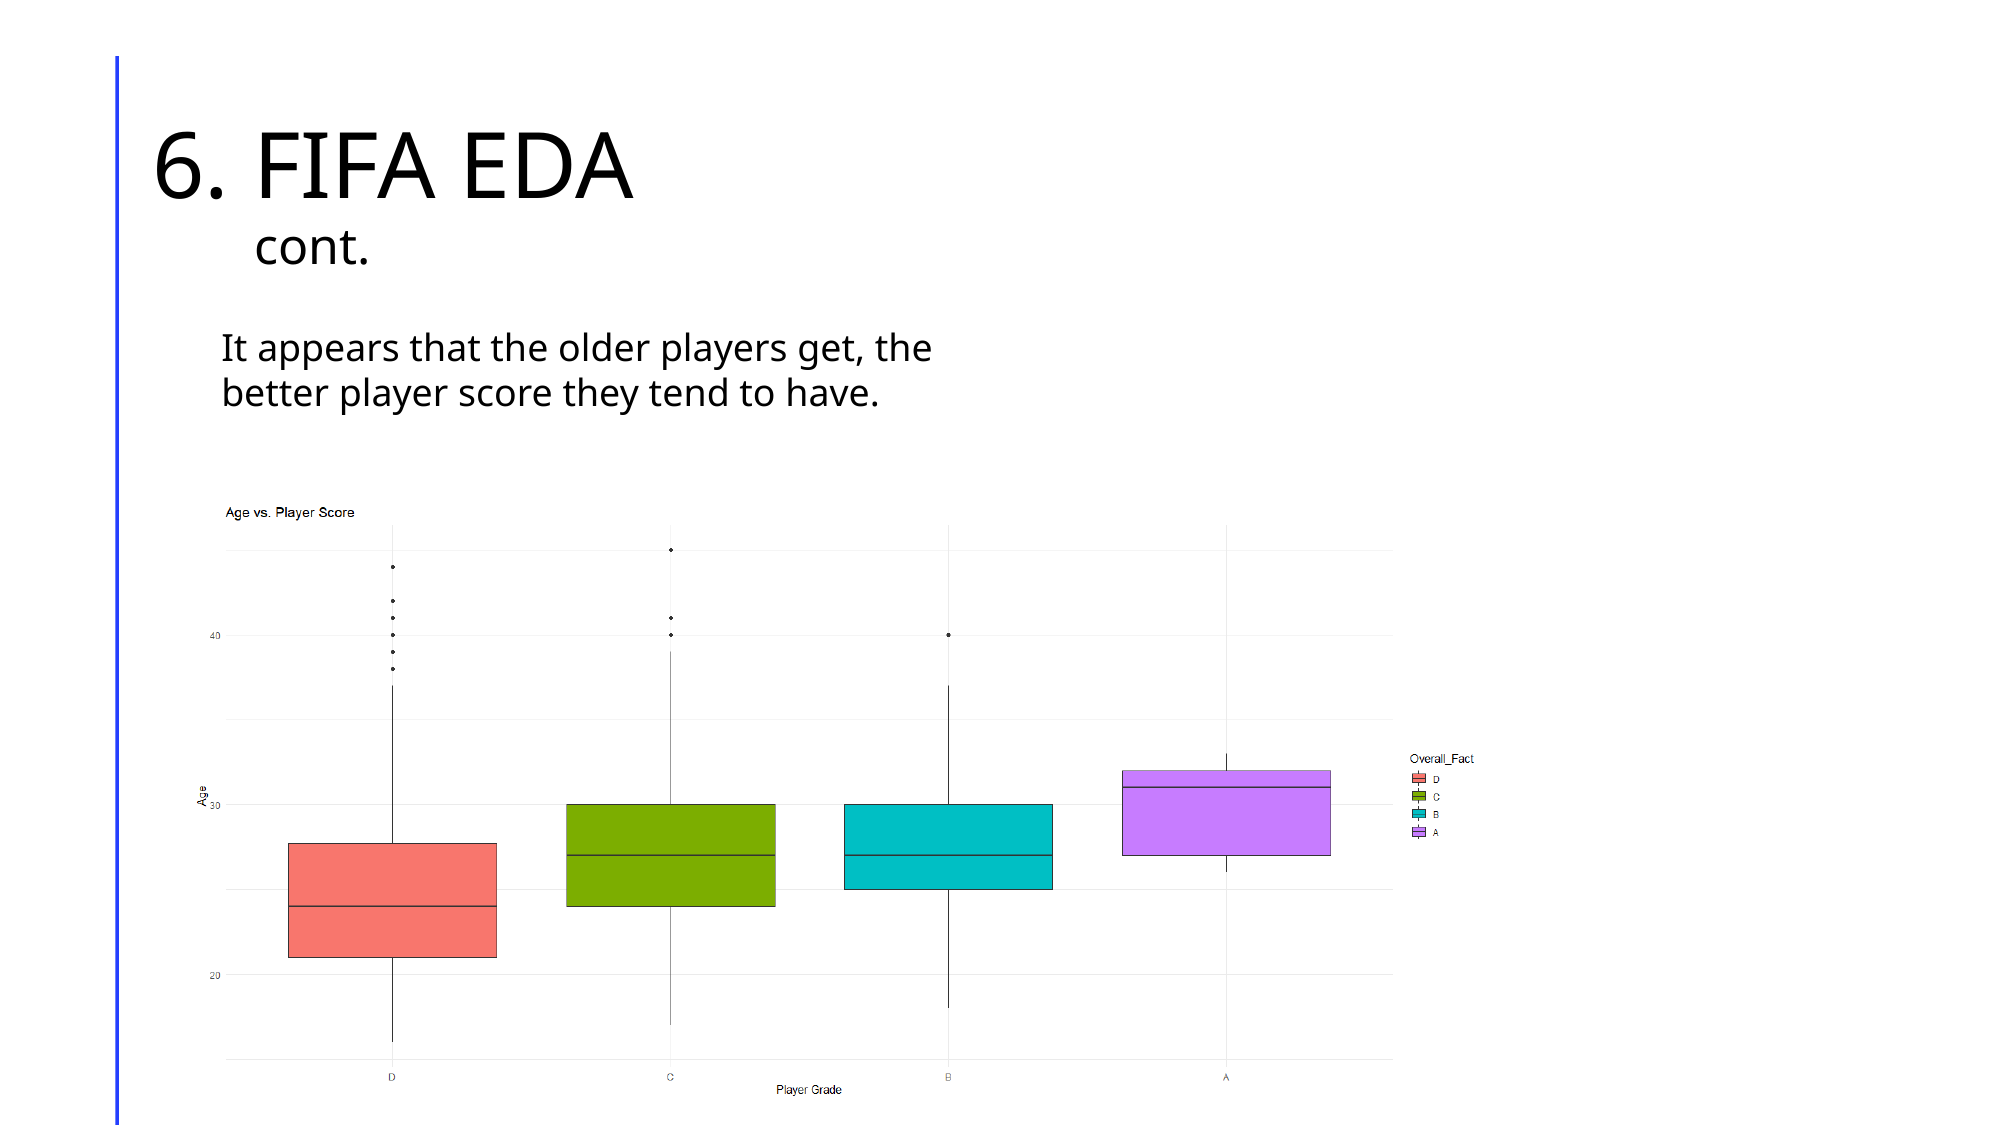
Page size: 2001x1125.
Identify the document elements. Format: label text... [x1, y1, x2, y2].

text_box cont. [239, 205, 1965, 292]
title 6. FIFA EDA [137, 59, 1863, 278]
picture [190, 500, 1485, 1101]
text_box It appears that the older players get, the better player score they tend to have. [206, 316, 1000, 422]
